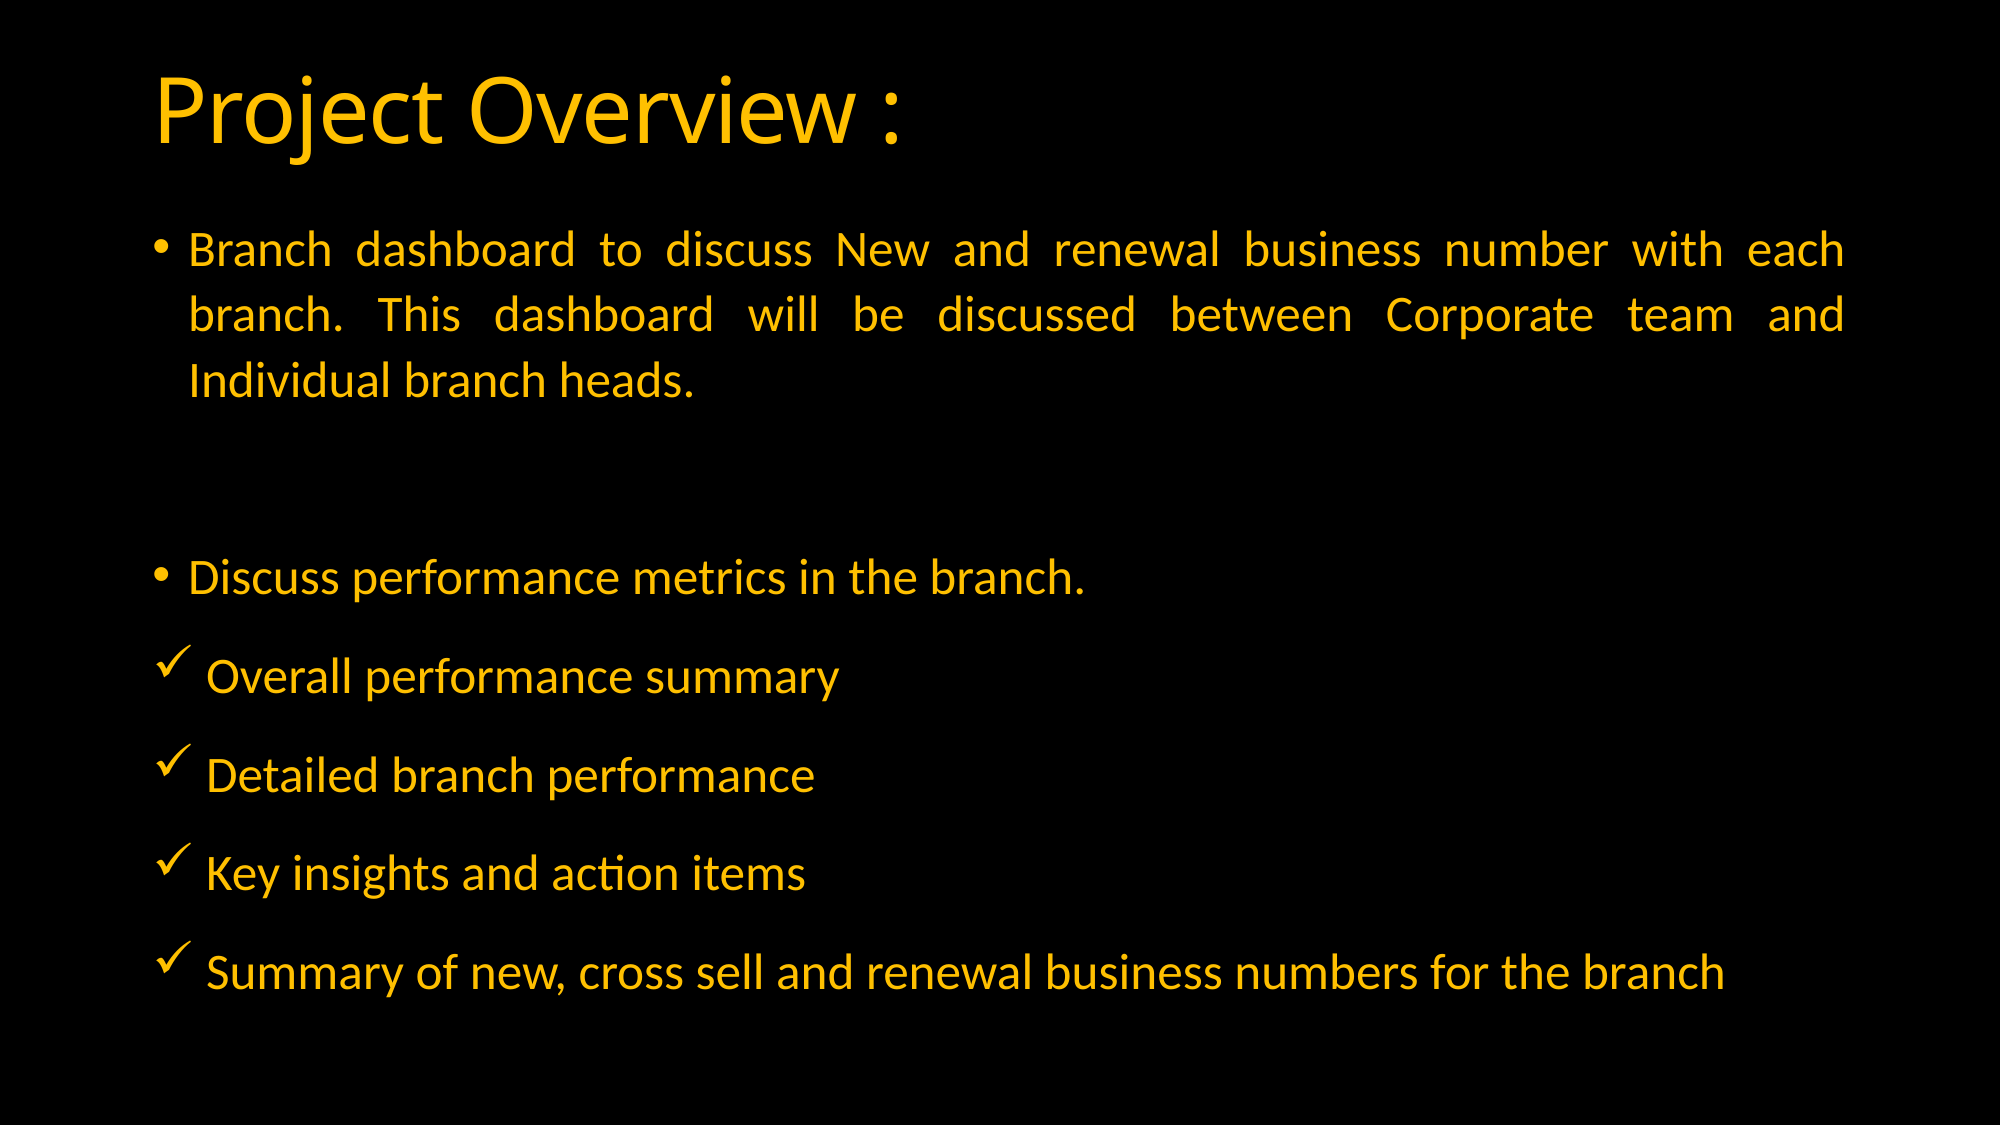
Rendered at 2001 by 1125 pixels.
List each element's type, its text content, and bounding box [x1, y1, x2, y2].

list Branch dashboard to discuss New and renewal business number with each branch. This dashboard will be discussed between Corporate team and Individual branch heads. Discuss performance metrics in the branch. Overall performance summary Detailed branch performance Key insights and action items Summary of new, cross sell and renewal business numbers for the branch [137, 203, 1863, 1014]
title Project Overview : [137, 59, 1863, 203]
